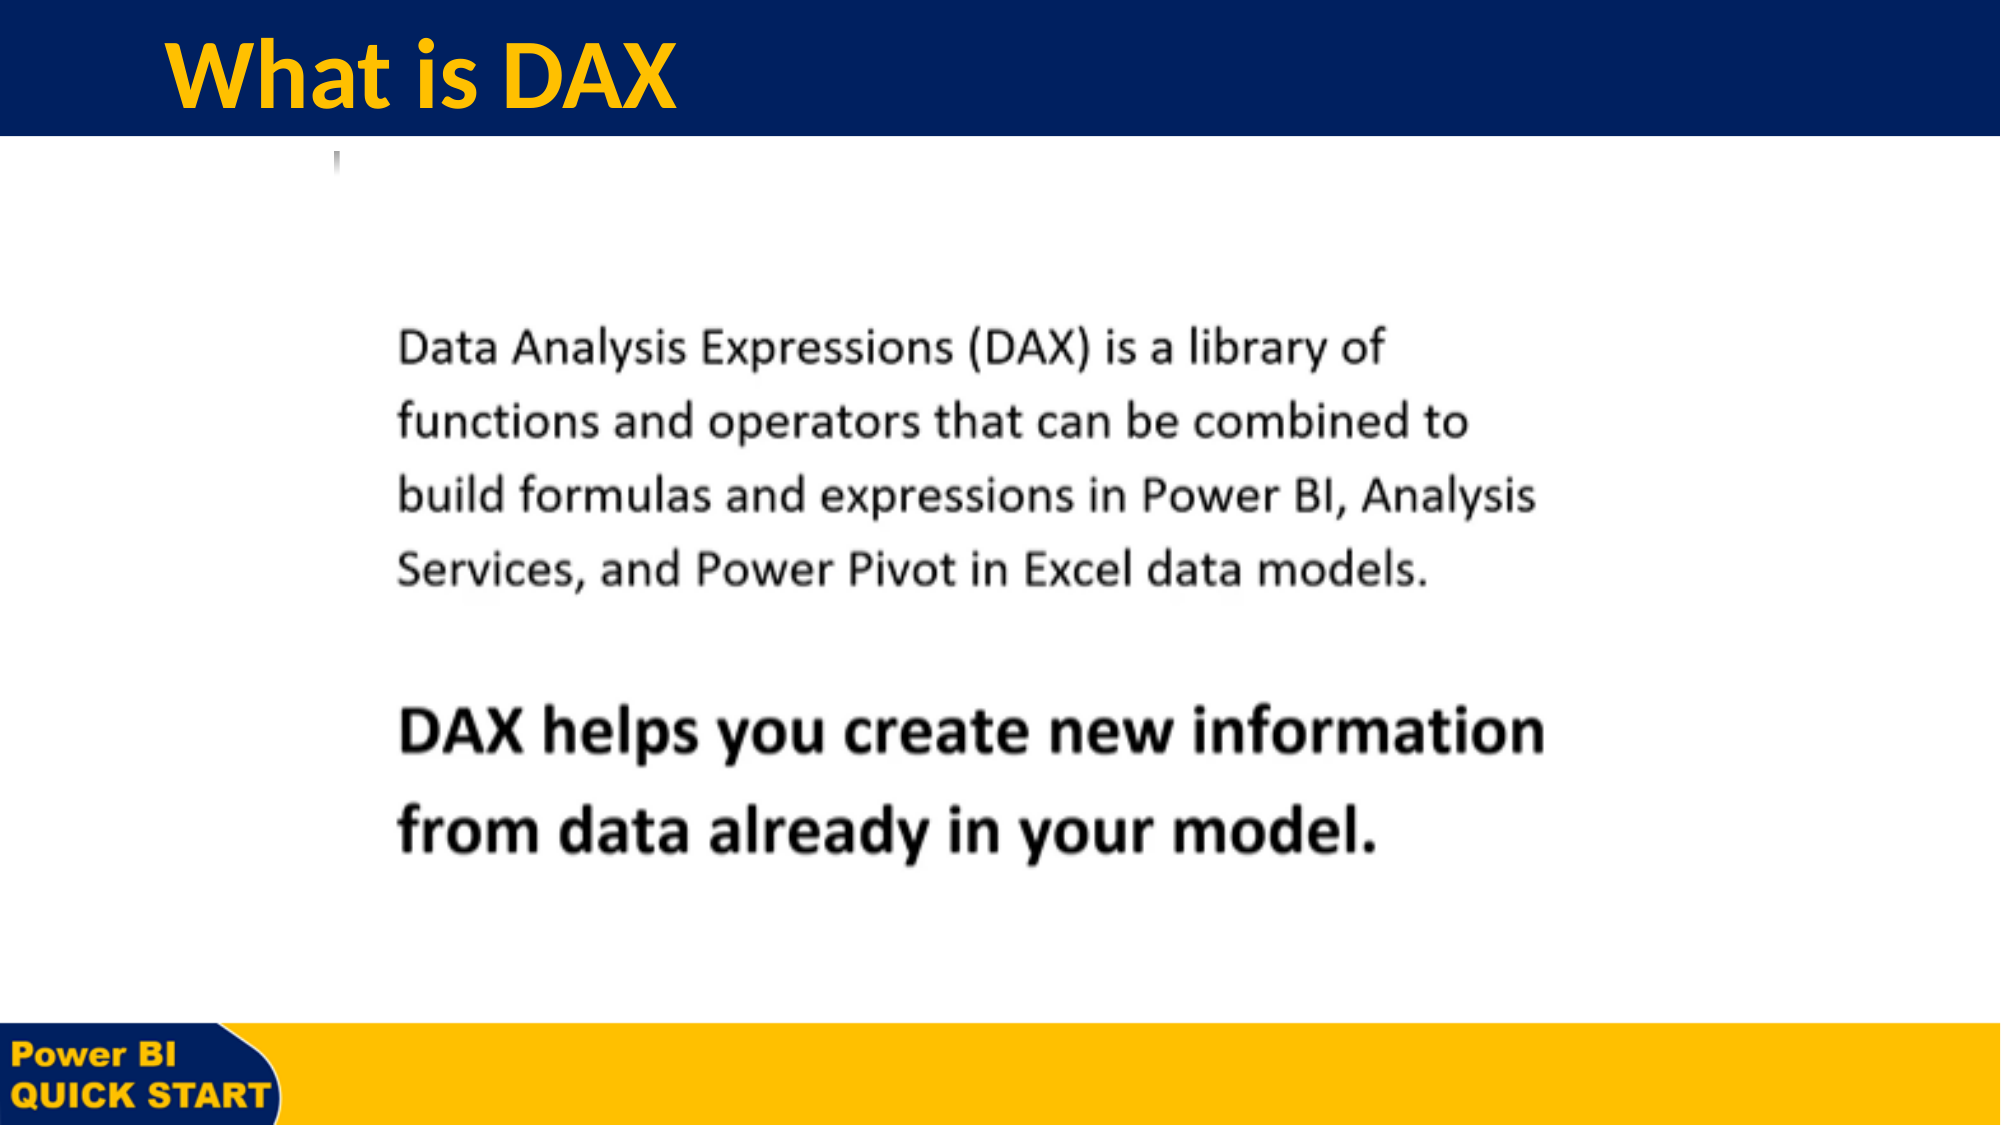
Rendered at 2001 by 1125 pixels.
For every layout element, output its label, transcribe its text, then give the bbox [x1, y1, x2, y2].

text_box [334, 149, 1584, 901]
text_box What is DAX [0, 0, 2000, 137]
picture [0, 0, 2001, 1125]
